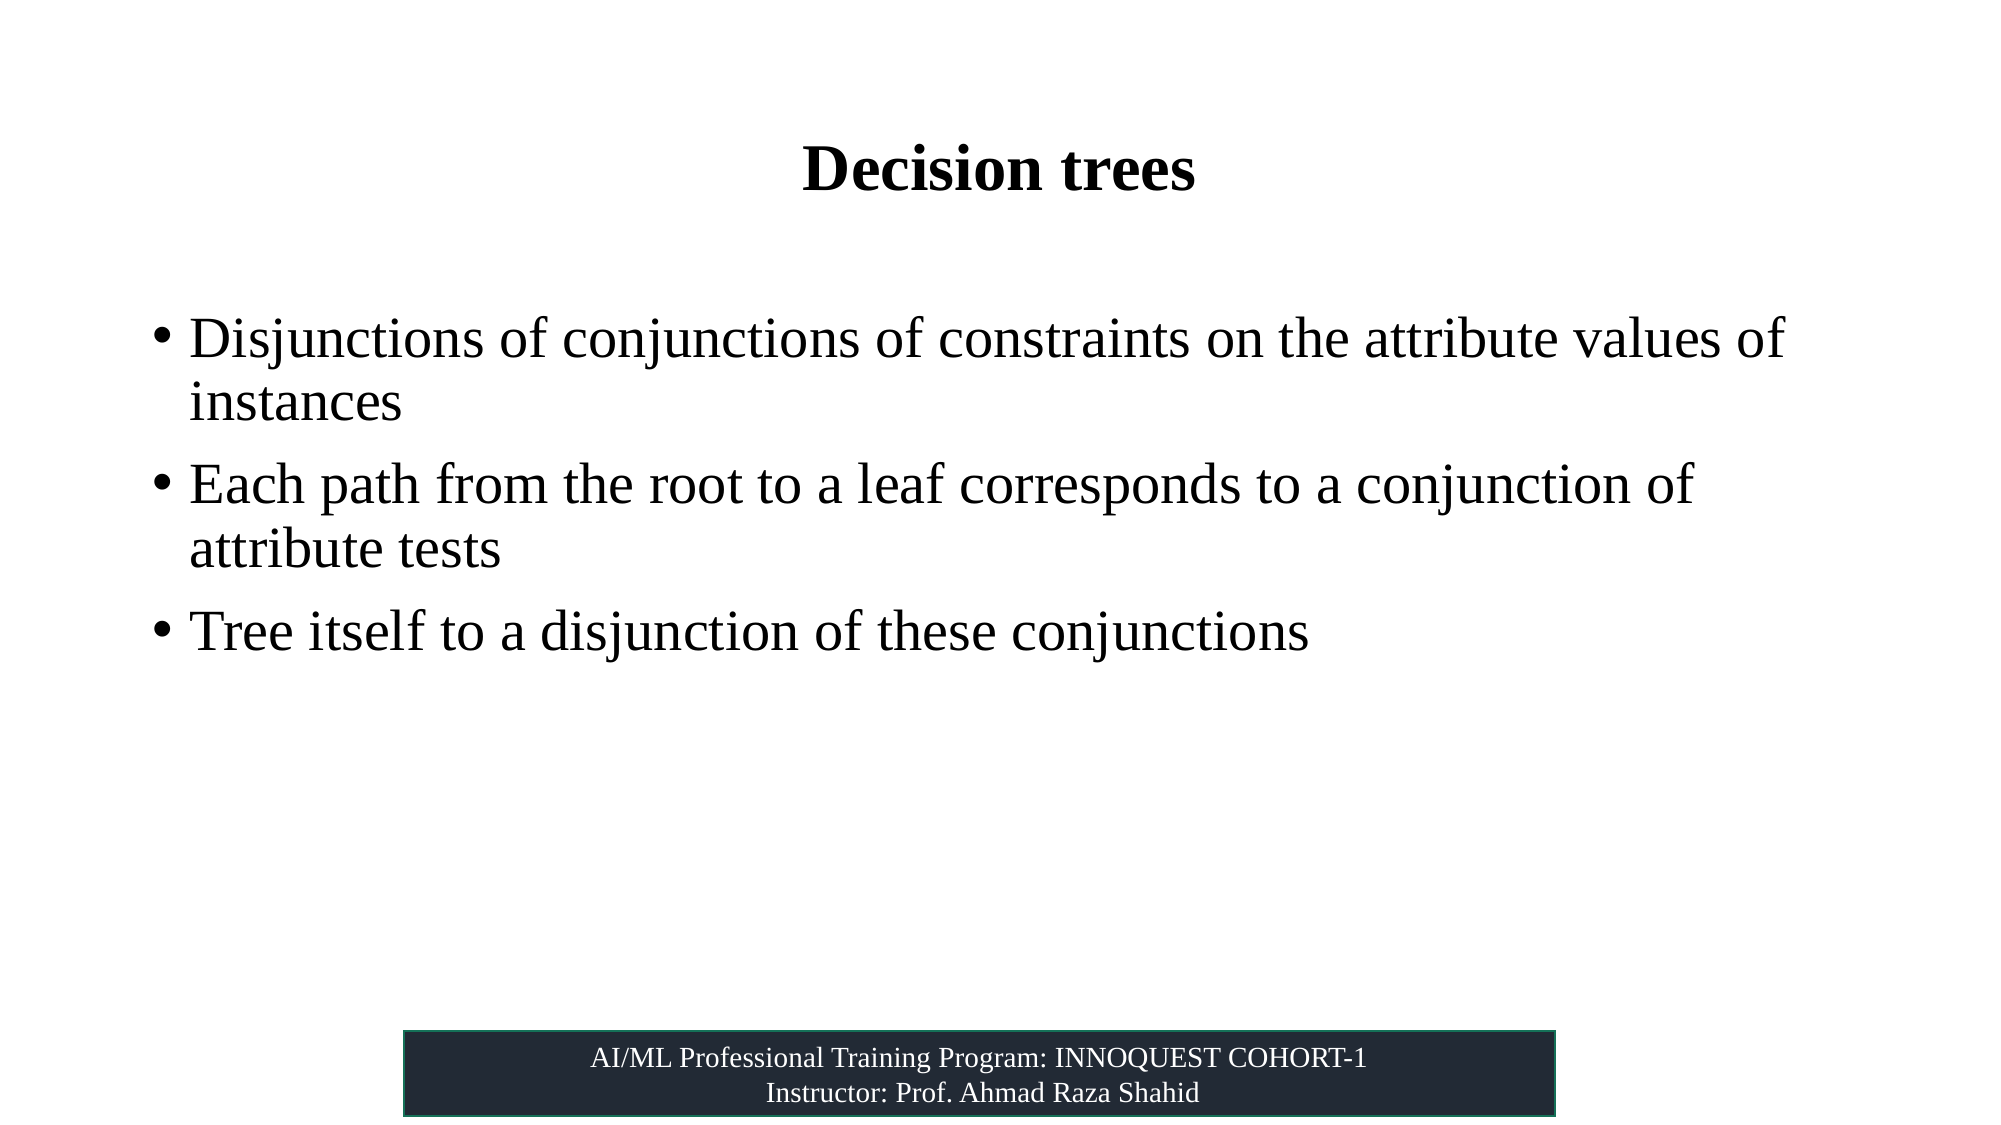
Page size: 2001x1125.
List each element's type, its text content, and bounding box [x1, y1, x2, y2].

list Disjunctions of conjunctions of constraints on the attribute values of instances Each path from the root to a leaf corresponds to a conjunction of attribute tests Tree itself to a disjunction of these conjunctions [137, 299, 1863, 1014]
title Decision trees [137, 59, 1863, 278]
text_box AI/ML Professional Training Program: INNOQUEST COHORT-1 Instructor: Prof. Ahmad Raza Shahid [403, 1030, 1556, 1117]
